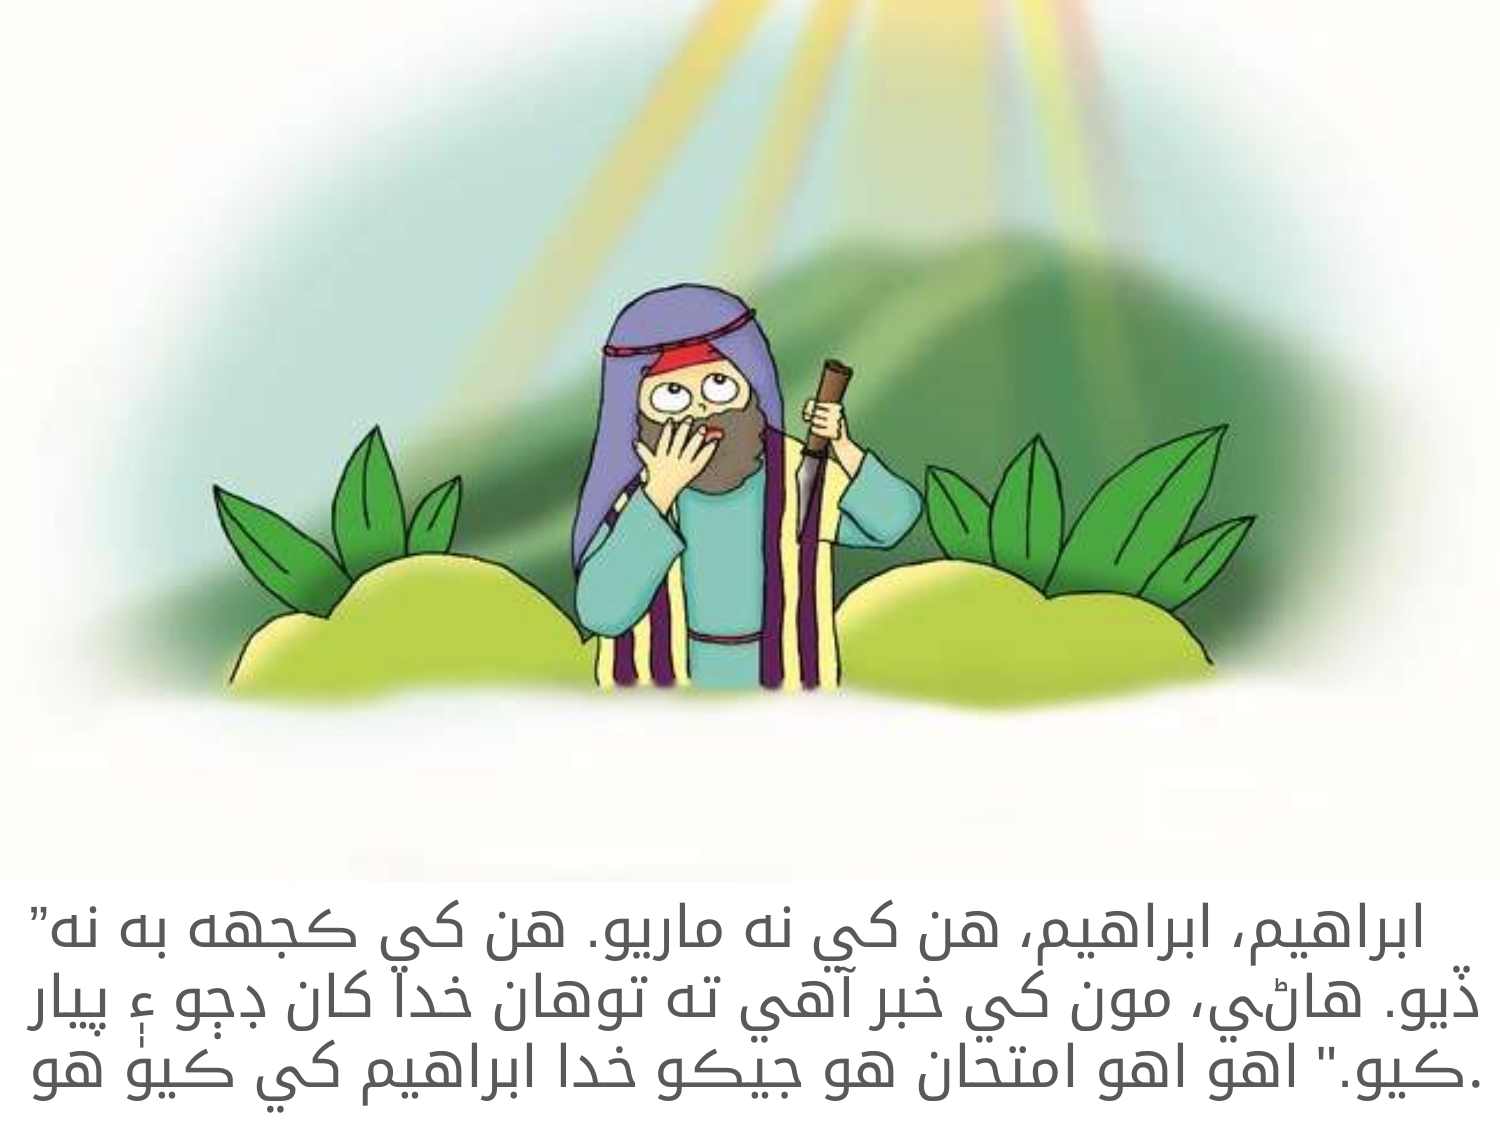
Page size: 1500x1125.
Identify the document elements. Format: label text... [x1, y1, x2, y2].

text_box ”ابراهيم، ابراهيم، هن کي نه ماريو. هن کي ڪجهه به نه ڏيو. هاڻي، مون کي خبر آهي ته توهان خدا کان ڊڄو ۽ پيار ڪيو." اھو اھو امتحان ھو جيڪو خدا ابراھيم کي ڪيو ھو. [14, 889, 1500, 1107]
picture [0, 0, 1500, 882]
